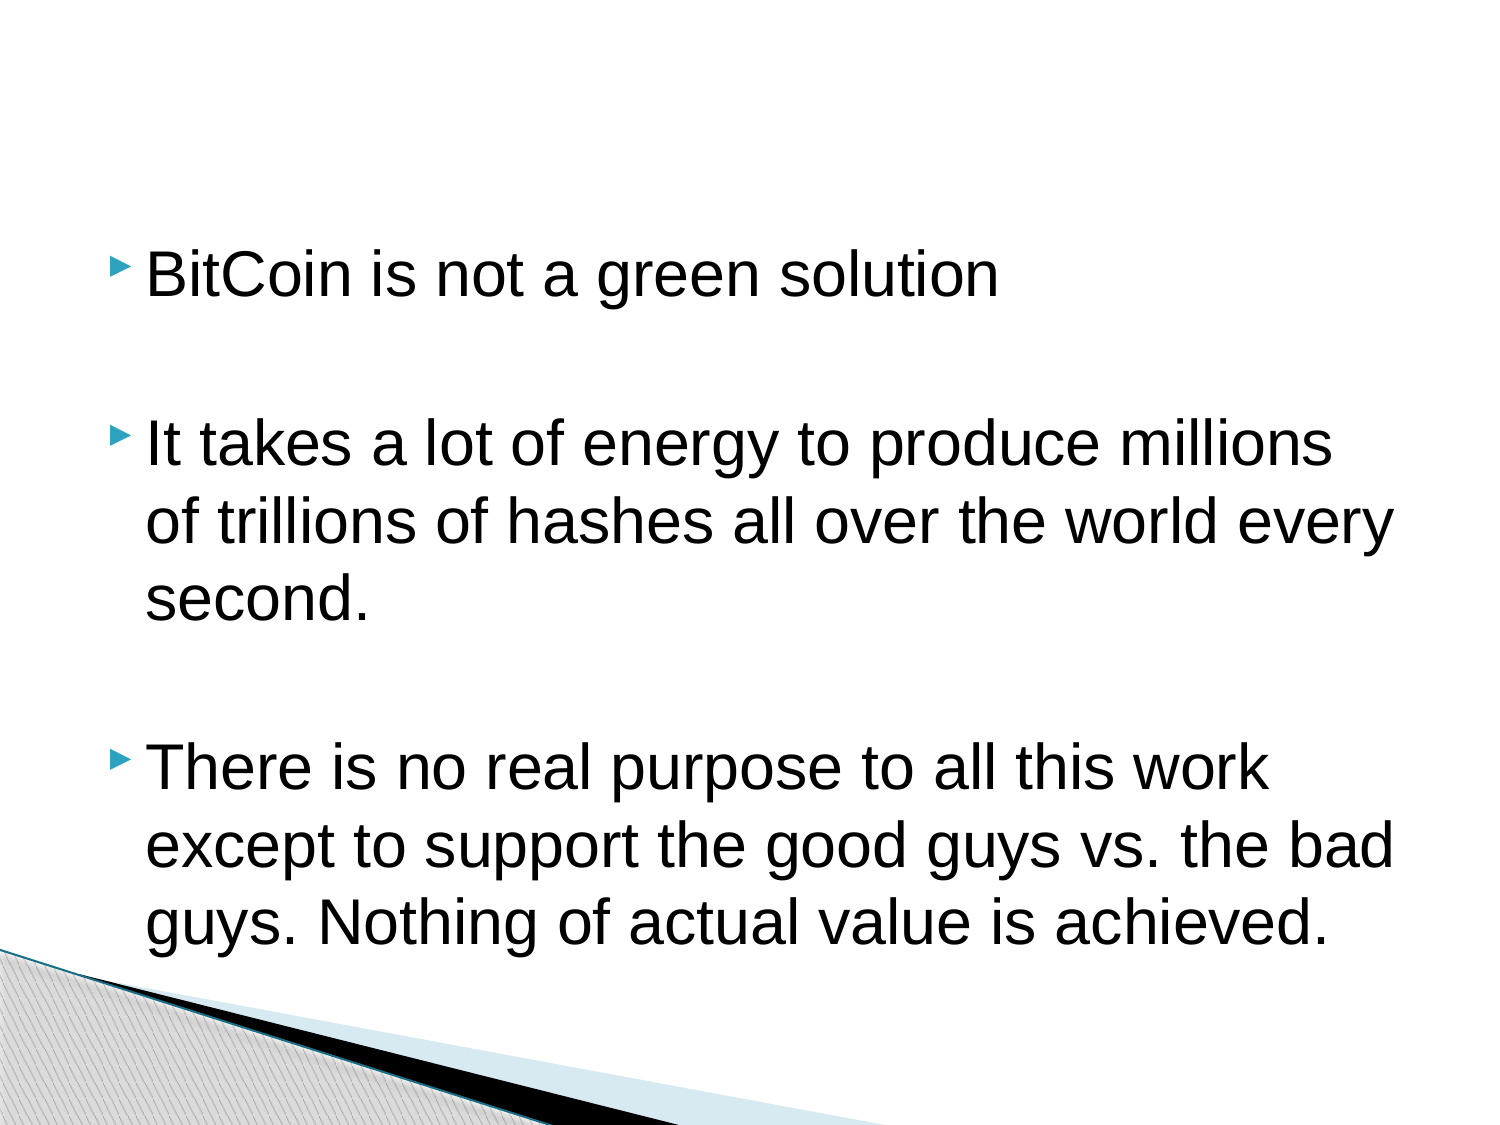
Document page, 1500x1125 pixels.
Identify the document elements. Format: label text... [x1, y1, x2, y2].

list BitCoin is not a green solution It takes a lot of energy to produce millions of trillions of hashes all over the world every second. There is no real purpose to all this work except to support the good guys vs. the bad guys. Nothing of actual value is achieved. [75, 224, 1413, 1013]
